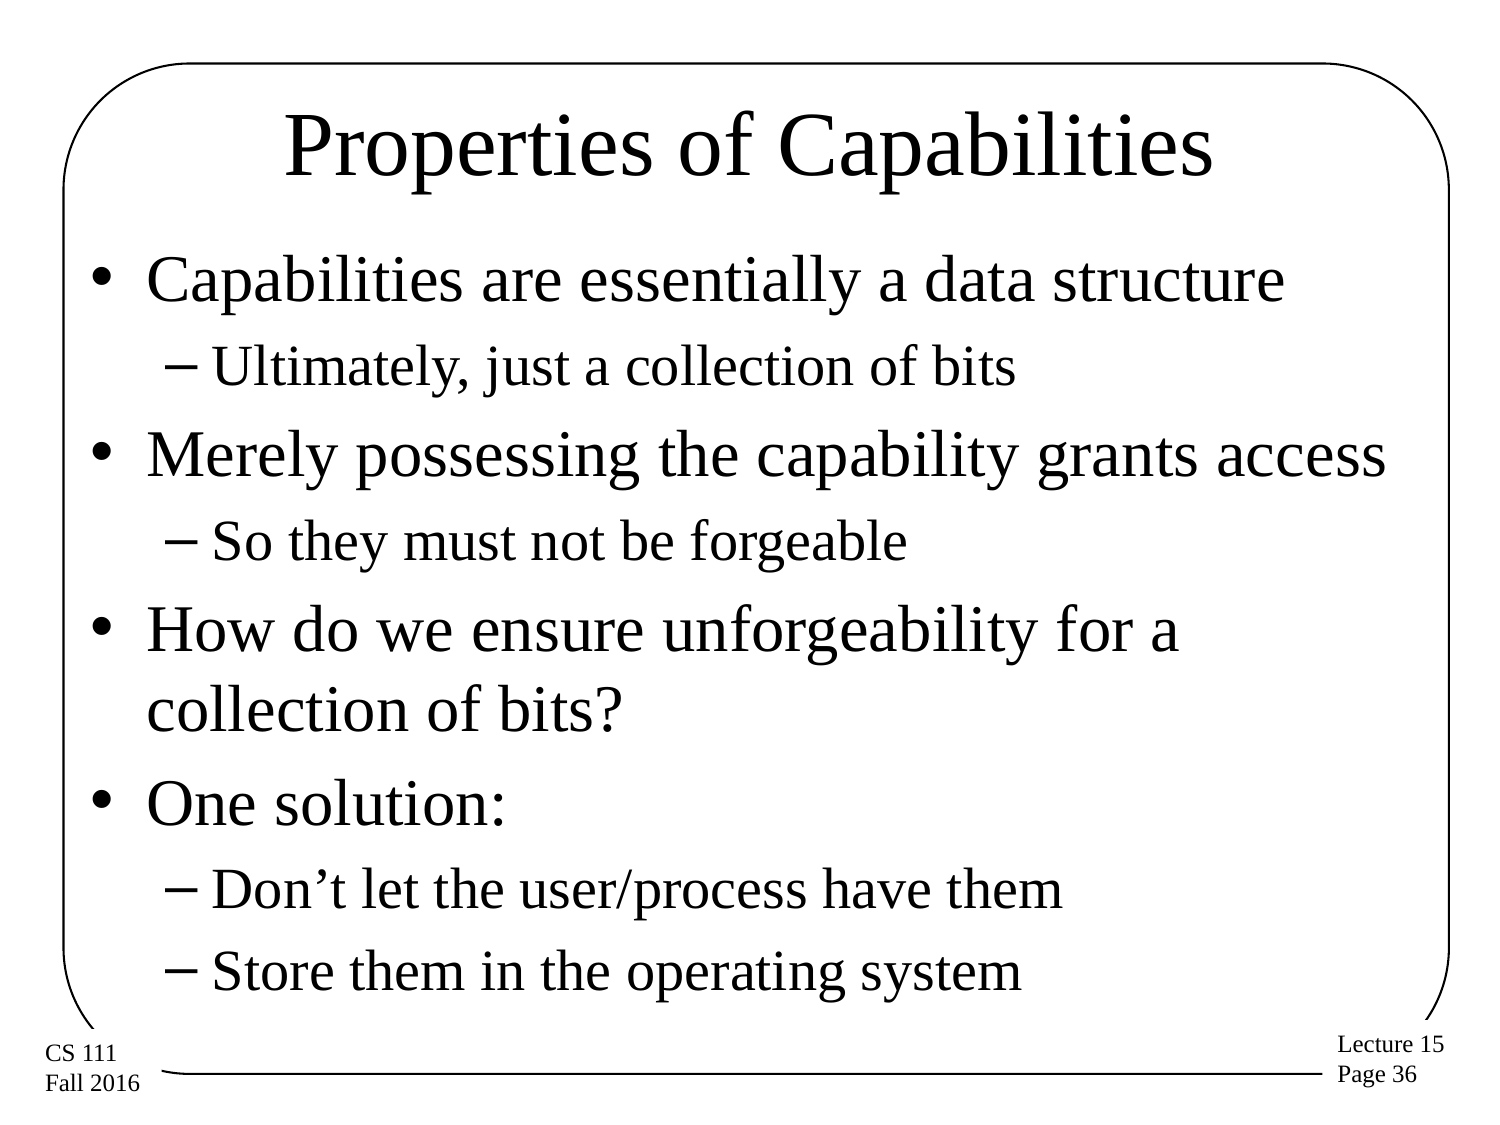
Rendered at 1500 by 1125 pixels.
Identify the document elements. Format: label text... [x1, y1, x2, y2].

list Capabilities are essentially a data structure Ultimately, just a collection of bits Merely possessing the capability grants access So they must not be forgeable How do we ensure unforgeability for a collection of bits? One solution: Don’t let the user/process have them Store them in the operating system [74, 227, 1426, 971]
title Properties of Capabilities [74, 44, 1426, 227]
